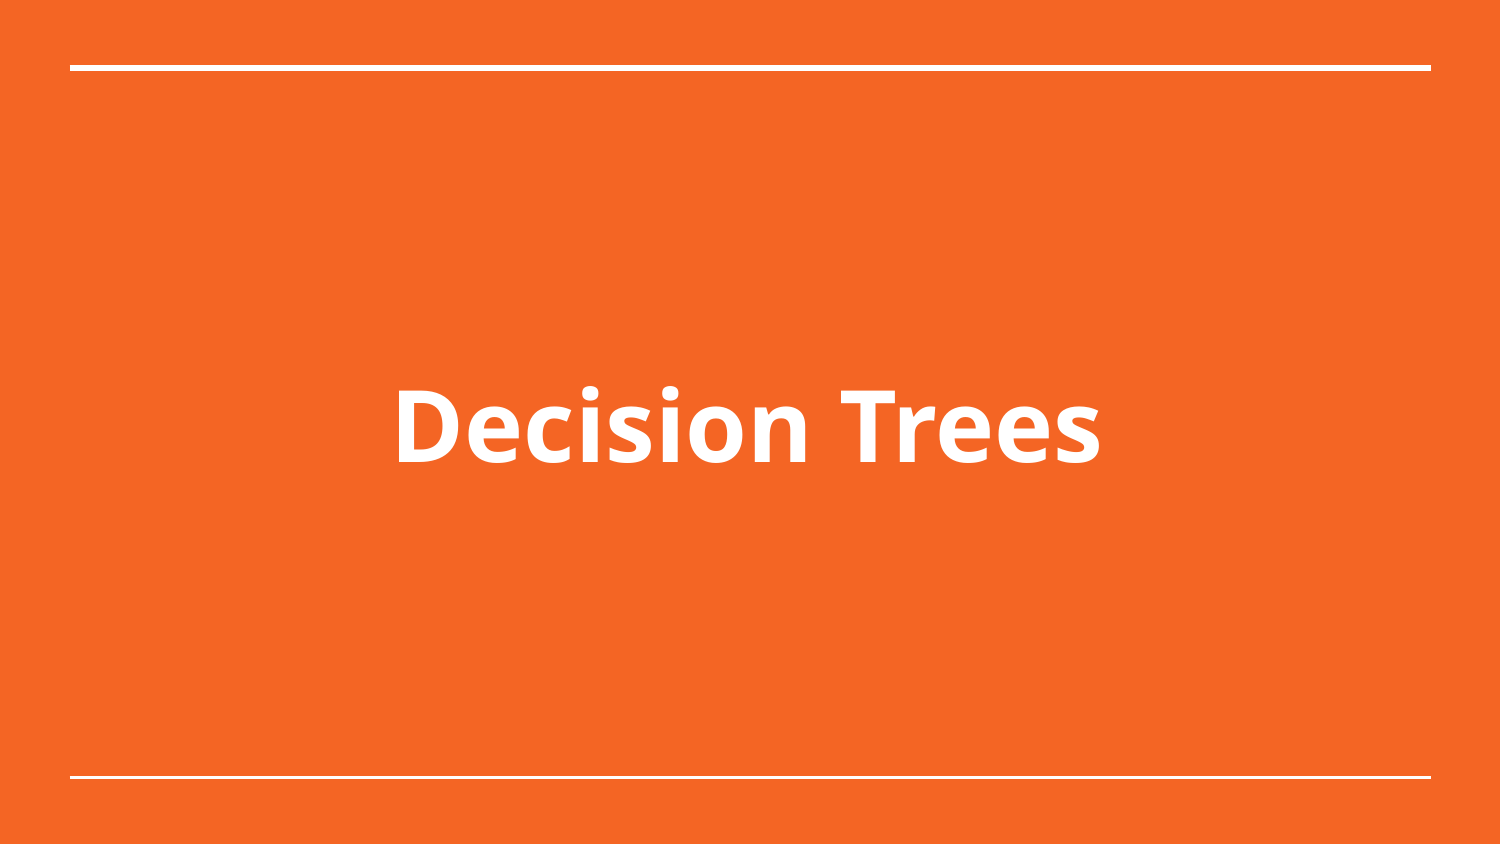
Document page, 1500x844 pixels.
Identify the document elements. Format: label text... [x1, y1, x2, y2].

title Decision Trees [66, 296, 1428, 550]
